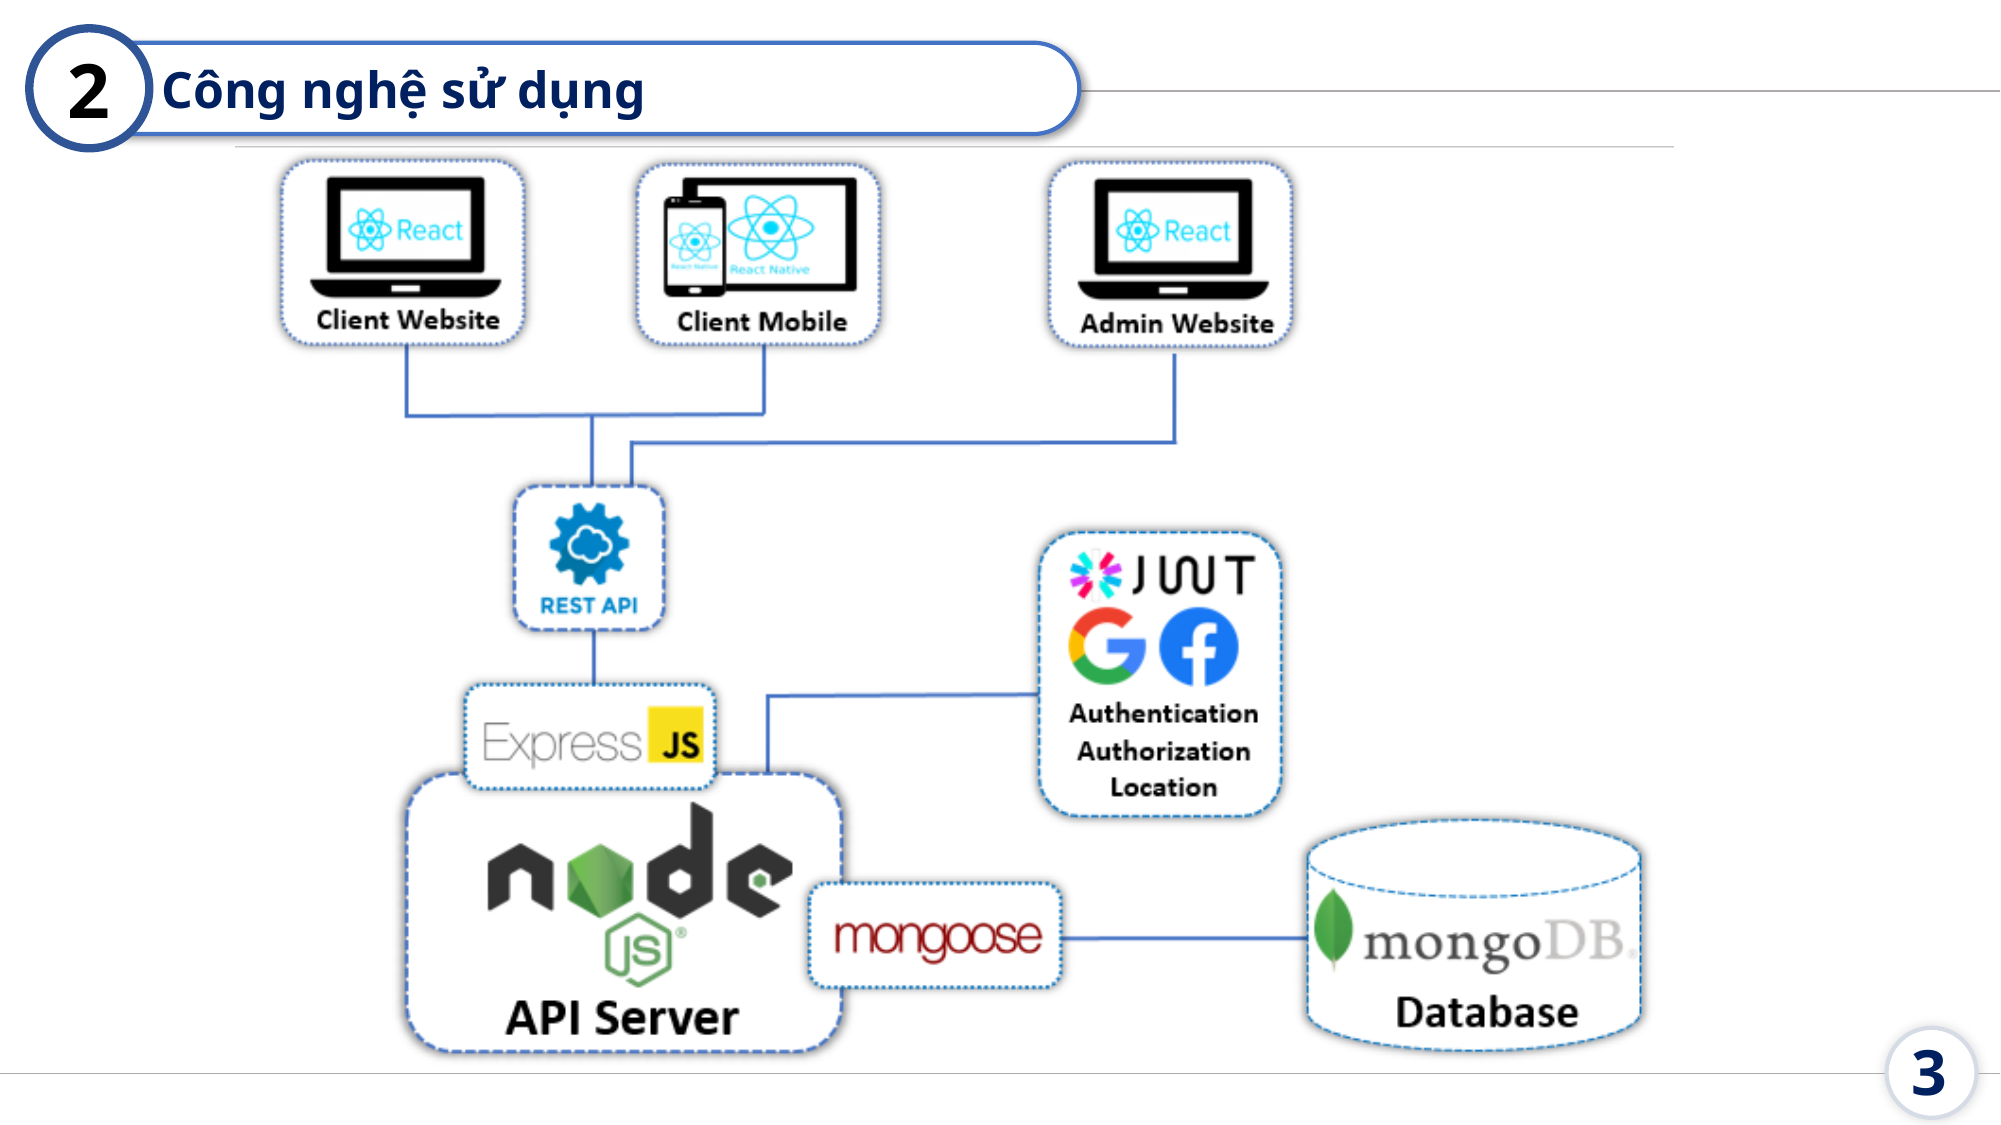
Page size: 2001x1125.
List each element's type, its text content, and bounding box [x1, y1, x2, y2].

picture [235, 146, 1674, 1071]
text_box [1886, 1025, 2000, 1118]
text_box 2 [28, 27, 151, 150]
text_box Công nghệ sử dụng [129, 41, 1081, 136]
